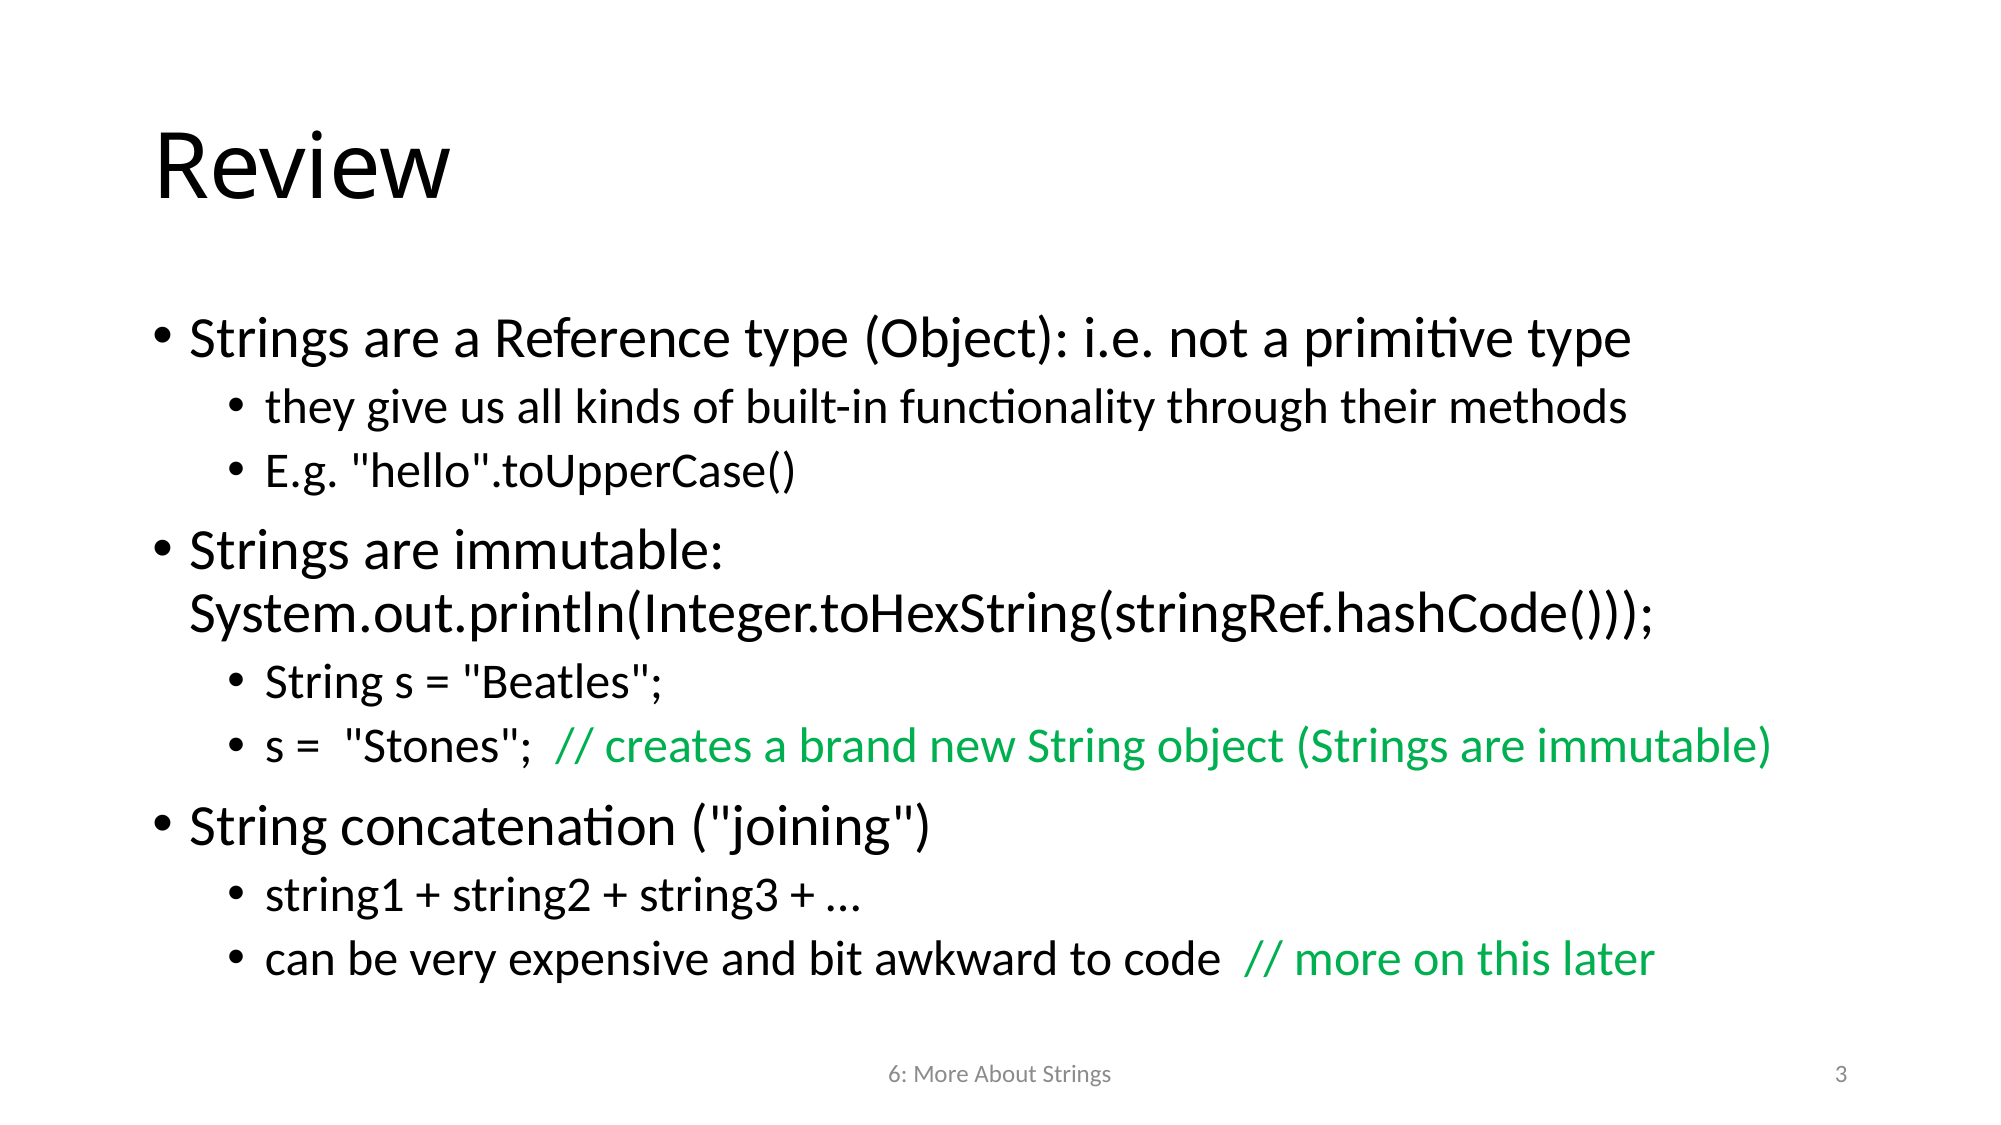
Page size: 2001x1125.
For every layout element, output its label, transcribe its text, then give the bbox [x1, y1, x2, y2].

slide_number 3 [1412, 1042, 1863, 1103]
list Strings are a Reference type (Object): i.e. not a primitive type they give us all kinds of built-in functionality through their methods E.g. "hello".toUpperCase() Strings are immutable: System.out.println(Integer.toHexString(stringRef.hashCode())); String s = "Beatles"; s = "Stones"; // creates a brand new String object (Strings are immutable) String concatenation ("joining") string1 + string2 + string3 + … can be very expensive and bit awkward to code // more on this later [137, 299, 1863, 1014]
title Review [137, 59, 1863, 278]
footer 6: More About Strings [662, 1042, 1338, 1103]
